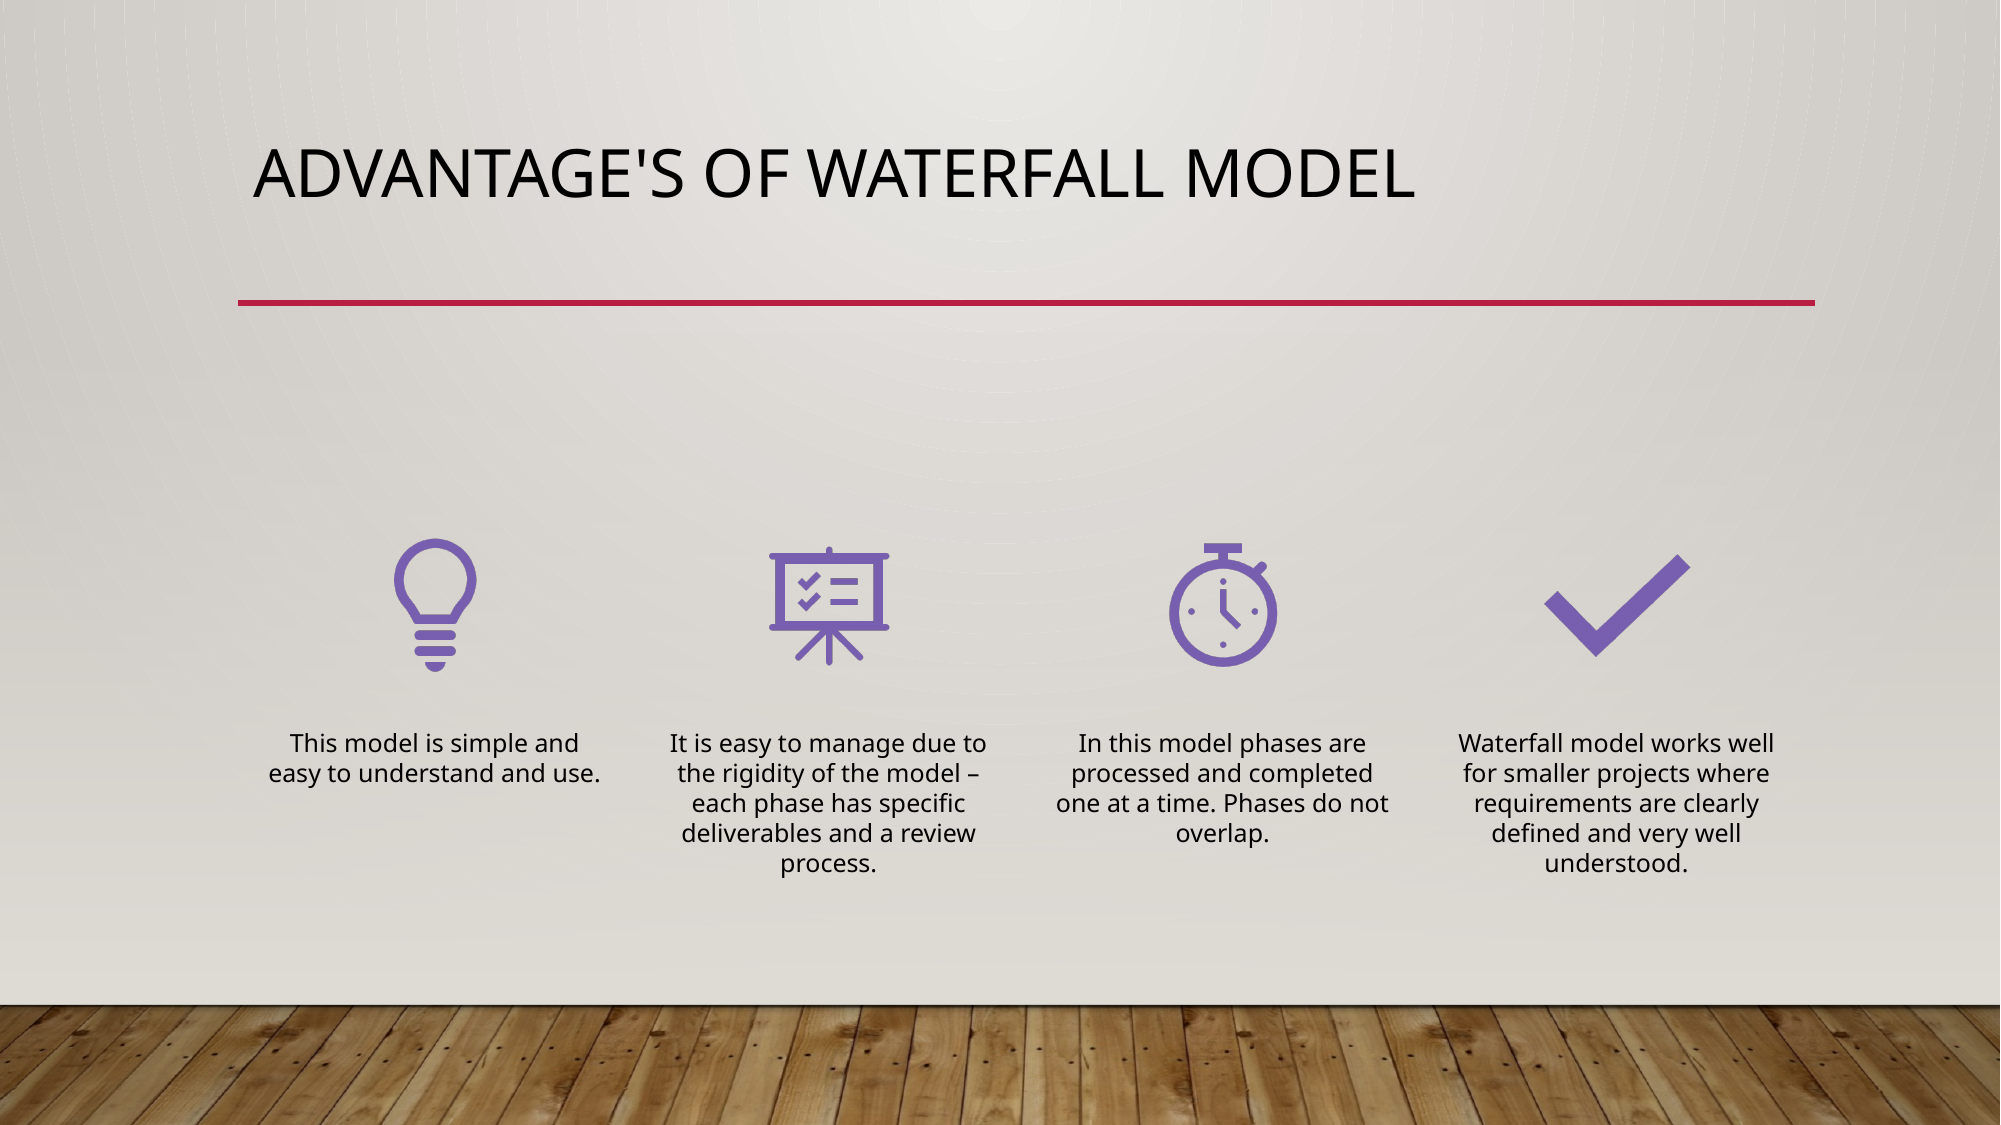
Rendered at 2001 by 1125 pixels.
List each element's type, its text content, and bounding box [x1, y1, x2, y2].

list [237, 382, 1814, 994]
title Advantage's of waterfall model [238, 131, 1814, 305]
picture [0, 1005, 2000, 1125]
